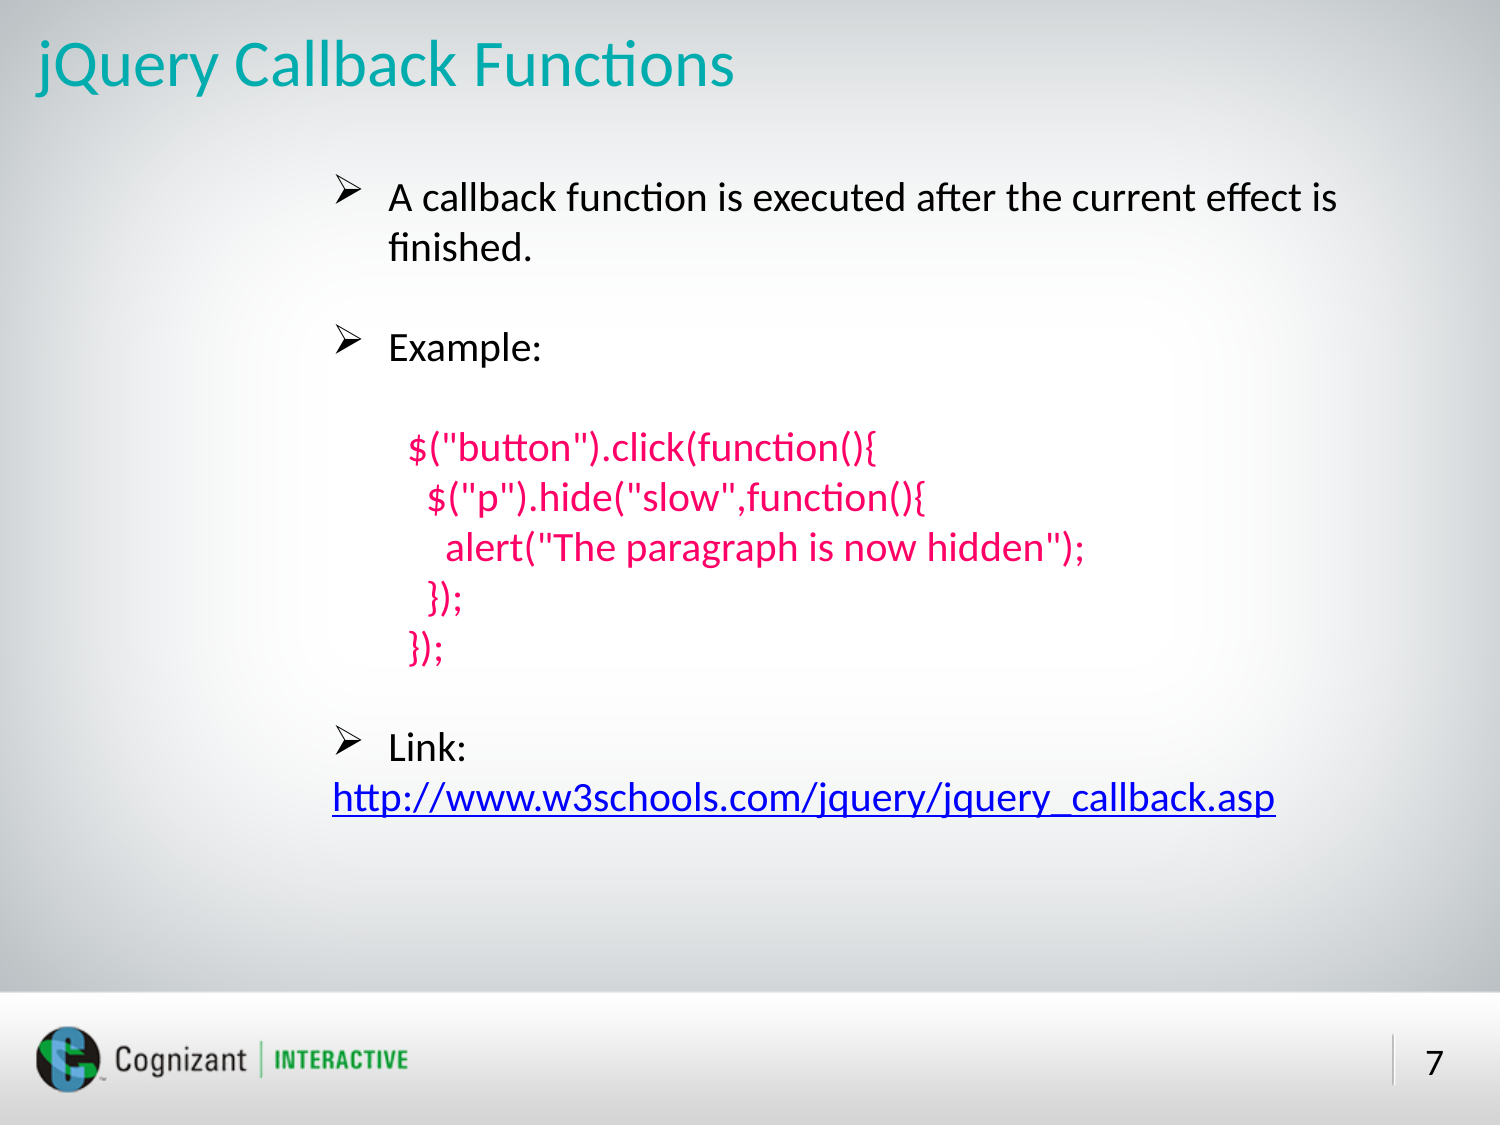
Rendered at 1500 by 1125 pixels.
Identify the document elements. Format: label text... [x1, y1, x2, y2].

picture [0, 0, 1500, 1125]
title jQuery Callback Functions [22, 18, 1373, 100]
slide_number 7 [1109, 1030, 1460, 1091]
text_box A callback function is executed after the current effect is finished. Example: $("button").click(function(){ $("p").hide("slow",function(){ alert("The paragraph is now hidden"); }); }); Link: http://www.w3schools.com/jquery/jquery_callback.asp [317, 162, 1493, 828]
